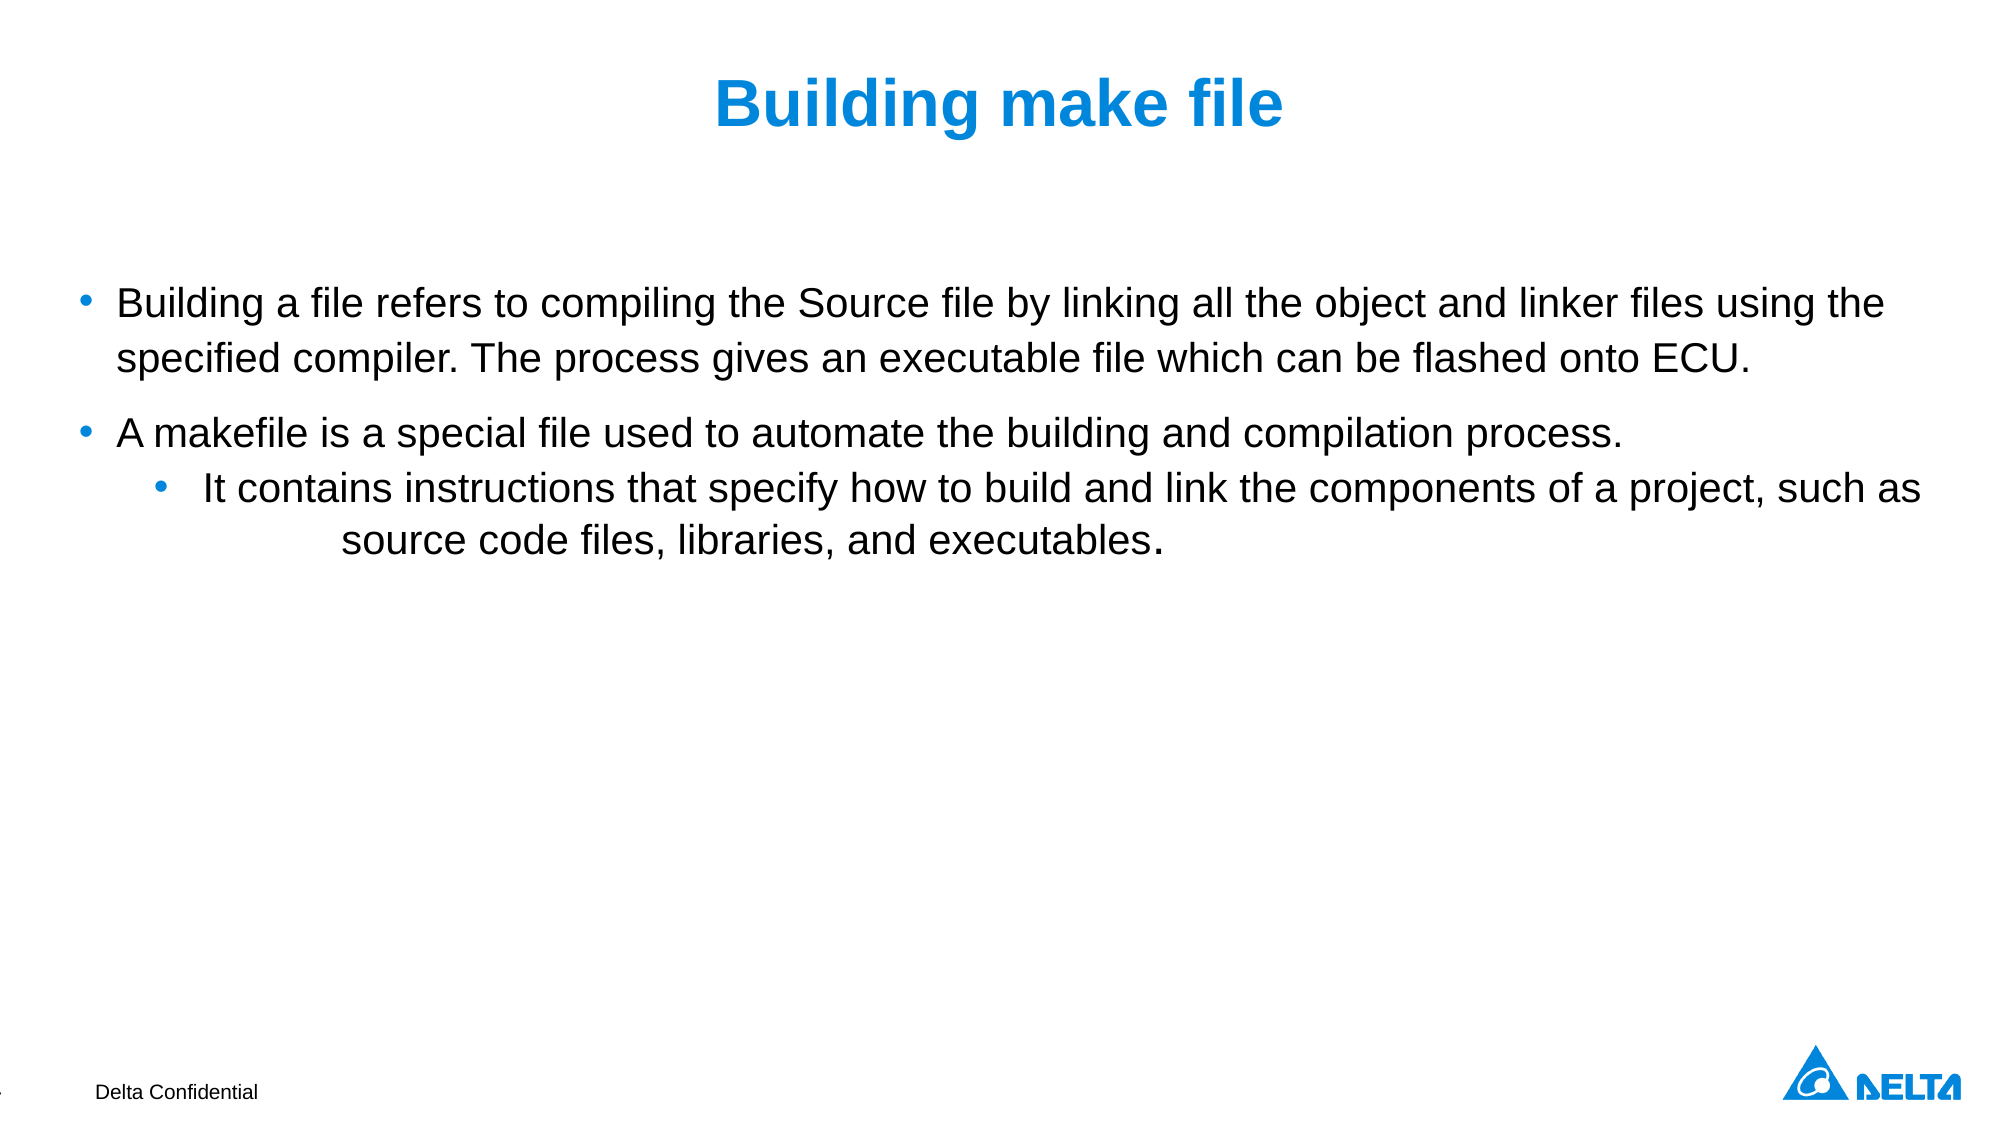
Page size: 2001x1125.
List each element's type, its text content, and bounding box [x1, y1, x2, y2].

title Building make file [66, 61, 1934, 173]
picture [1759, 1021, 1984, 1123]
list Building a file refers to compiling the Source file by linking all the object and linker files using the specified compiler. The process gives an executable file which can be flashed onto ECU. A makefile is a special file used to automate the building and compilation process. It contains instructions that specify how to build and link the components of a project, such as source code files, libraries, and executables. [78, 191, 1934, 1005]
